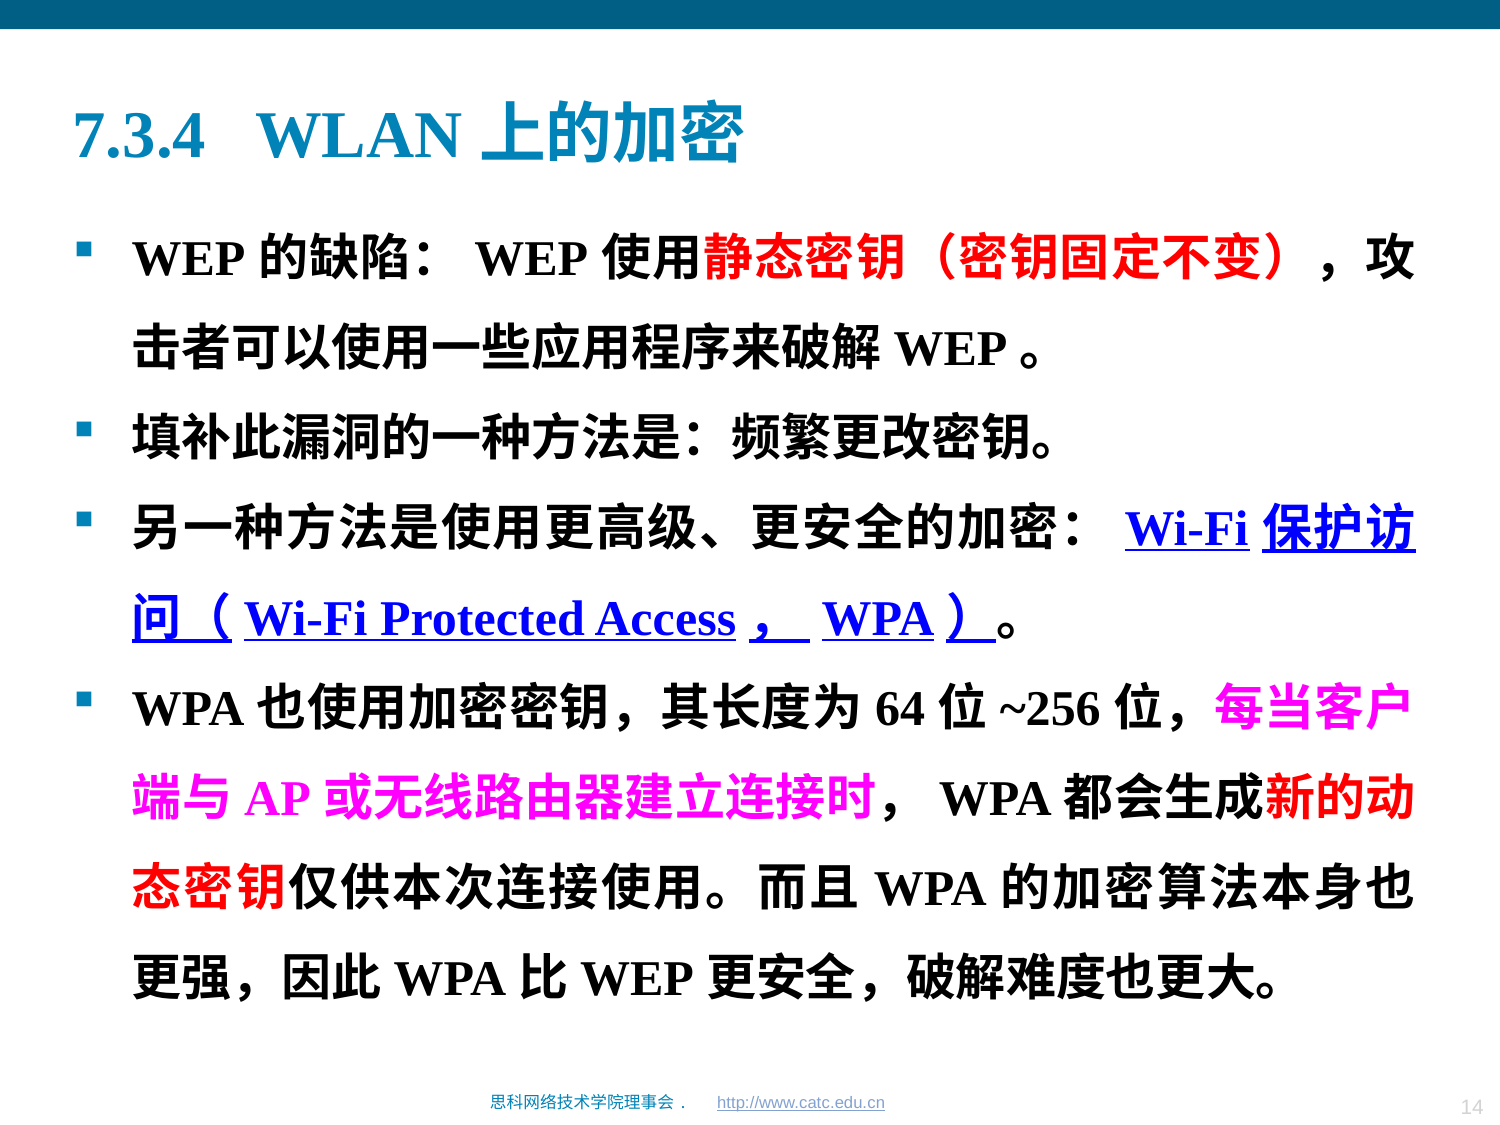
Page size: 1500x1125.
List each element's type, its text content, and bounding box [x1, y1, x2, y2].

picture [491, 1095, 497, 1102]
picture [546, 1102, 556, 1109]
list WEP的缺陷：WEP使用静态密钥（密钥固定不变），攻击者可以使用一些应用程序来破解WEP。 填补此漏洞的一种方法是：频繁更改密钥。 另一种方法是使用更高级、更安全的加密：Wi-Fi保护访问（Wi-Fi Protected Access， WPA）。 WPA也使用加密密钥，其长度为64位~256位，每当客户端与AP或无线路由器建立连接时，WPA都会生成新的动态密钥仅供本次连接使用。而且WPA的加密算法本身也更强，因此WPA比WEP更安全，破解难度也更大。 [59, 188, 1430, 1013]
title 7.3.4 WLAN上的加密 [59, 0, 1359, 178]
picture [608, 1095, 621, 1109]
picture [642, 1101, 656, 1108]
